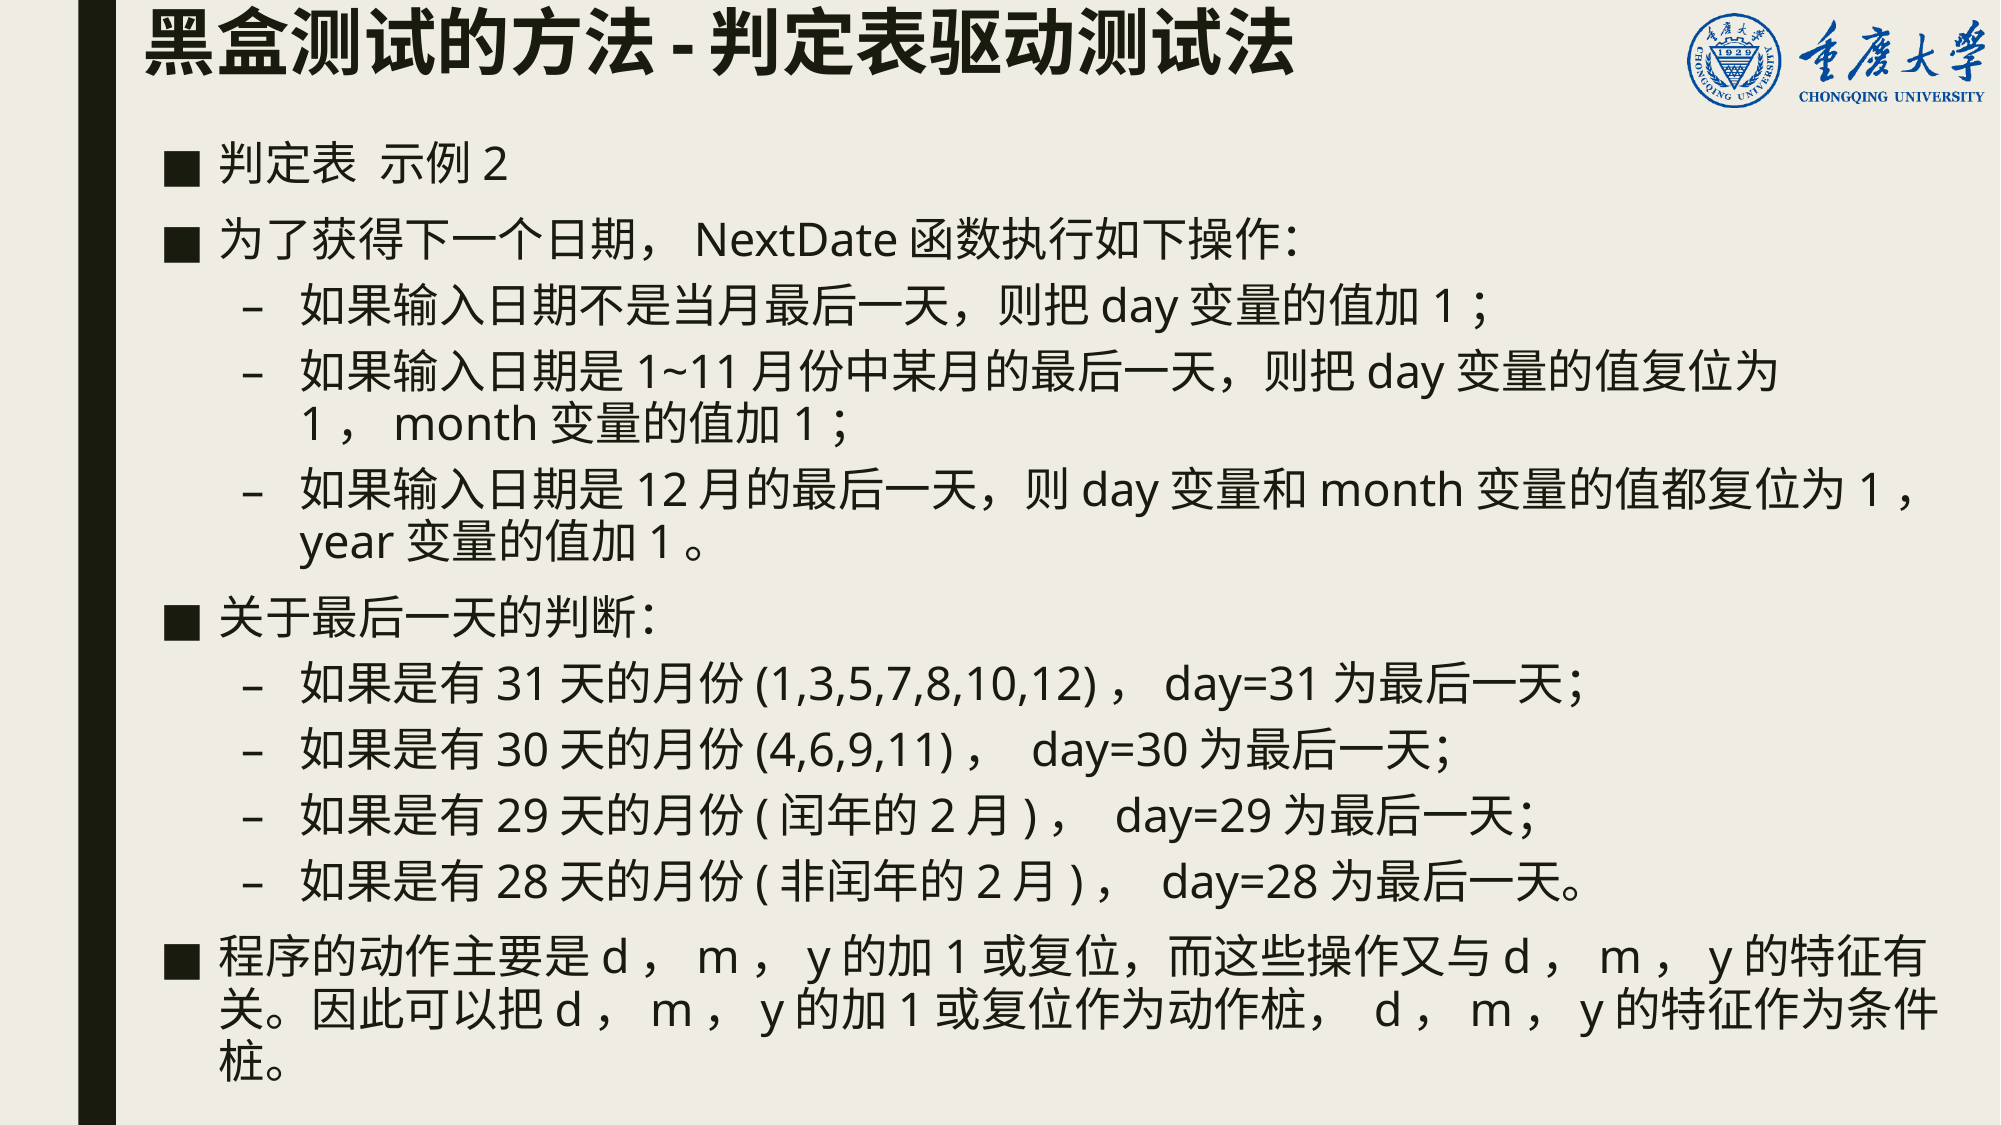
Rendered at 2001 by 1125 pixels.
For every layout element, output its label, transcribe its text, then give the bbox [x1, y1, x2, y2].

title 黑盒测试的方法-判定表驱动测试法 [127, 0, 1703, 94]
picture [1687, 13, 1985, 108]
list 判定表 示例2 为了获得下一个日期，NextDate函数执行如下操作： 如果输入日期不是当月最后一天，则把day变量的值加1； 如果输入日期是1~11月份中某月的最后一天，则把day变量的值复位为1，month变量的值加1； 如果输入日期是12月的最后一天，则day变量和month变量的值都复位为1，year变量的值加1。 关于最后一天的判断： 如果是有31天的月份(1,3,5,7,8,10,12)，day=31为最后一天； 如果是有30天的月份(4,6,9,11)， day=30为最后一天； 如果是有29天的月份(闰年的2月)， day=29为最后一天； 如果是有28天的月份(非闰年的2月)， day=28为最后一天。 程序的动作主要是d，m，y的加1或复位，而这些操作又与d，m，y的特征有关。因此可以把d，m，y的加1或复位作为动作桩， d，m，y的特征作为条件桩。 [145, 131, 1980, 1103]
